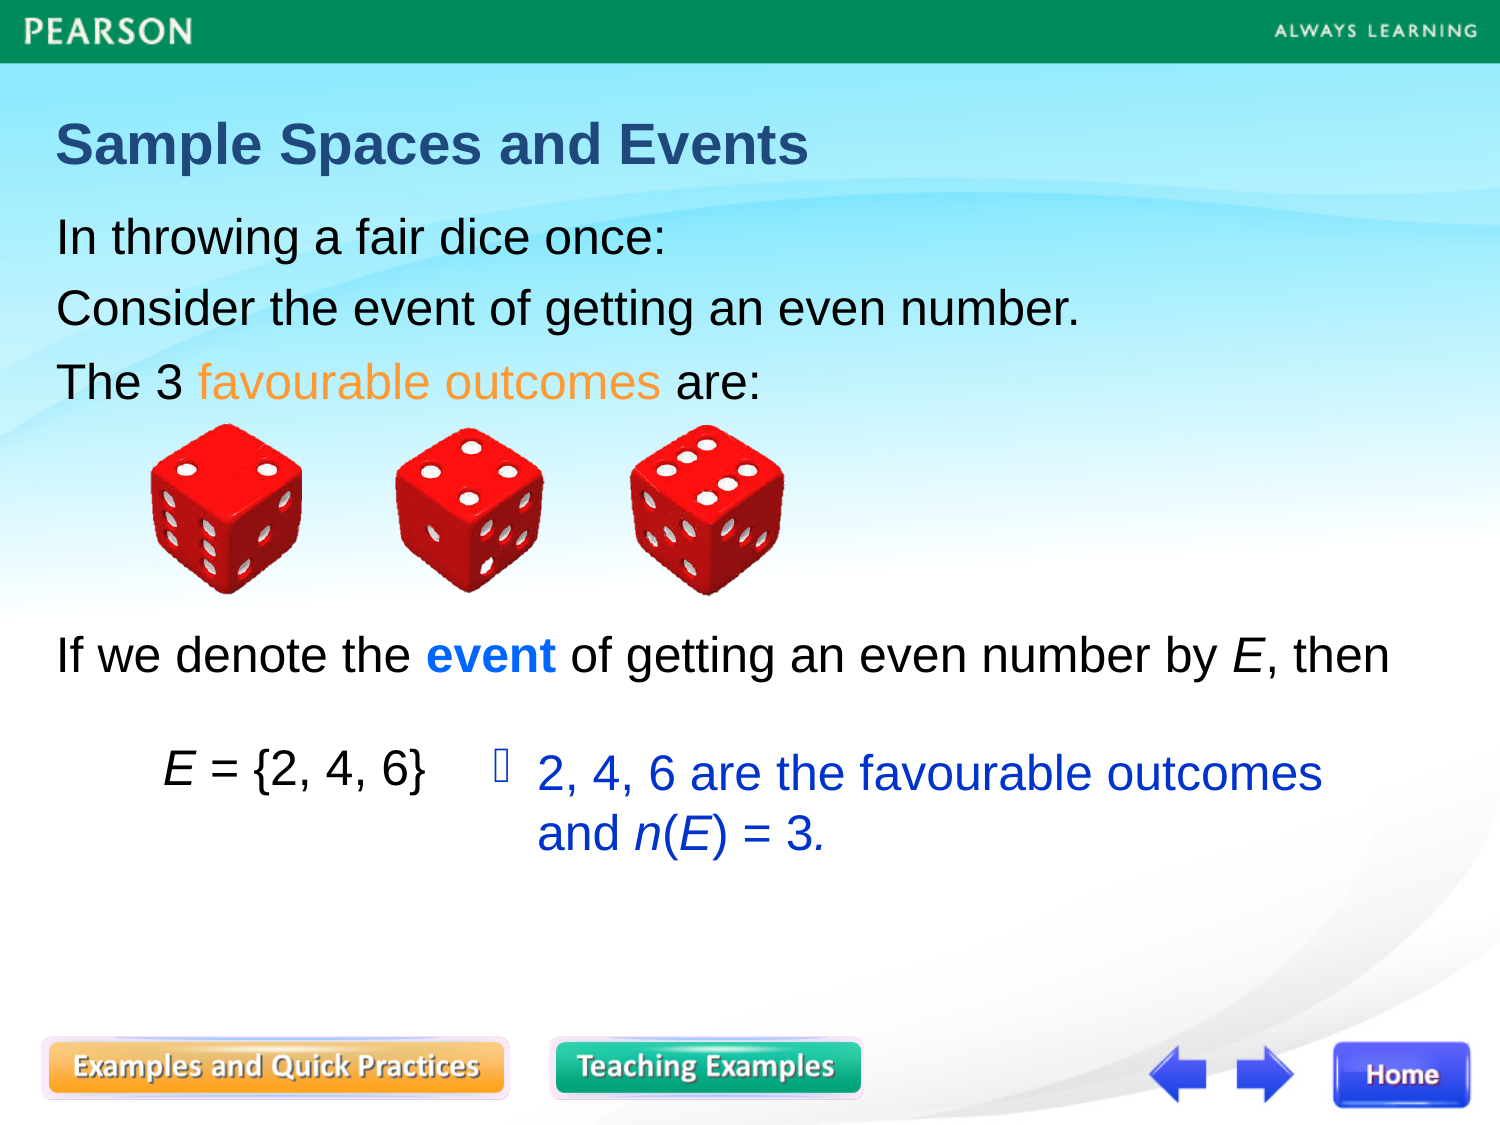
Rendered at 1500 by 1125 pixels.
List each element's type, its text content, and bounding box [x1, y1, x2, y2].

text_box In throwing a fair dice once: [41, 160, 886, 231]
text_box E = {2, 4, 6} [148, 727, 620, 803]
text_box Sample Spaces and Events [41, 99, 869, 160]
text_box 2, 4, 6 are the favourable outcomes and n(E) = 3. [478, 733, 1382, 868]
text_box Consider the event of getting an even number. [41, 231, 1382, 343]
text_box If we denote the event of getting an even number by E, then [41, 615, 1483, 690]
text_box The 3 favourable outcomes are: [41, 305, 886, 417]
picture [0, 0, 1500, 1125]
